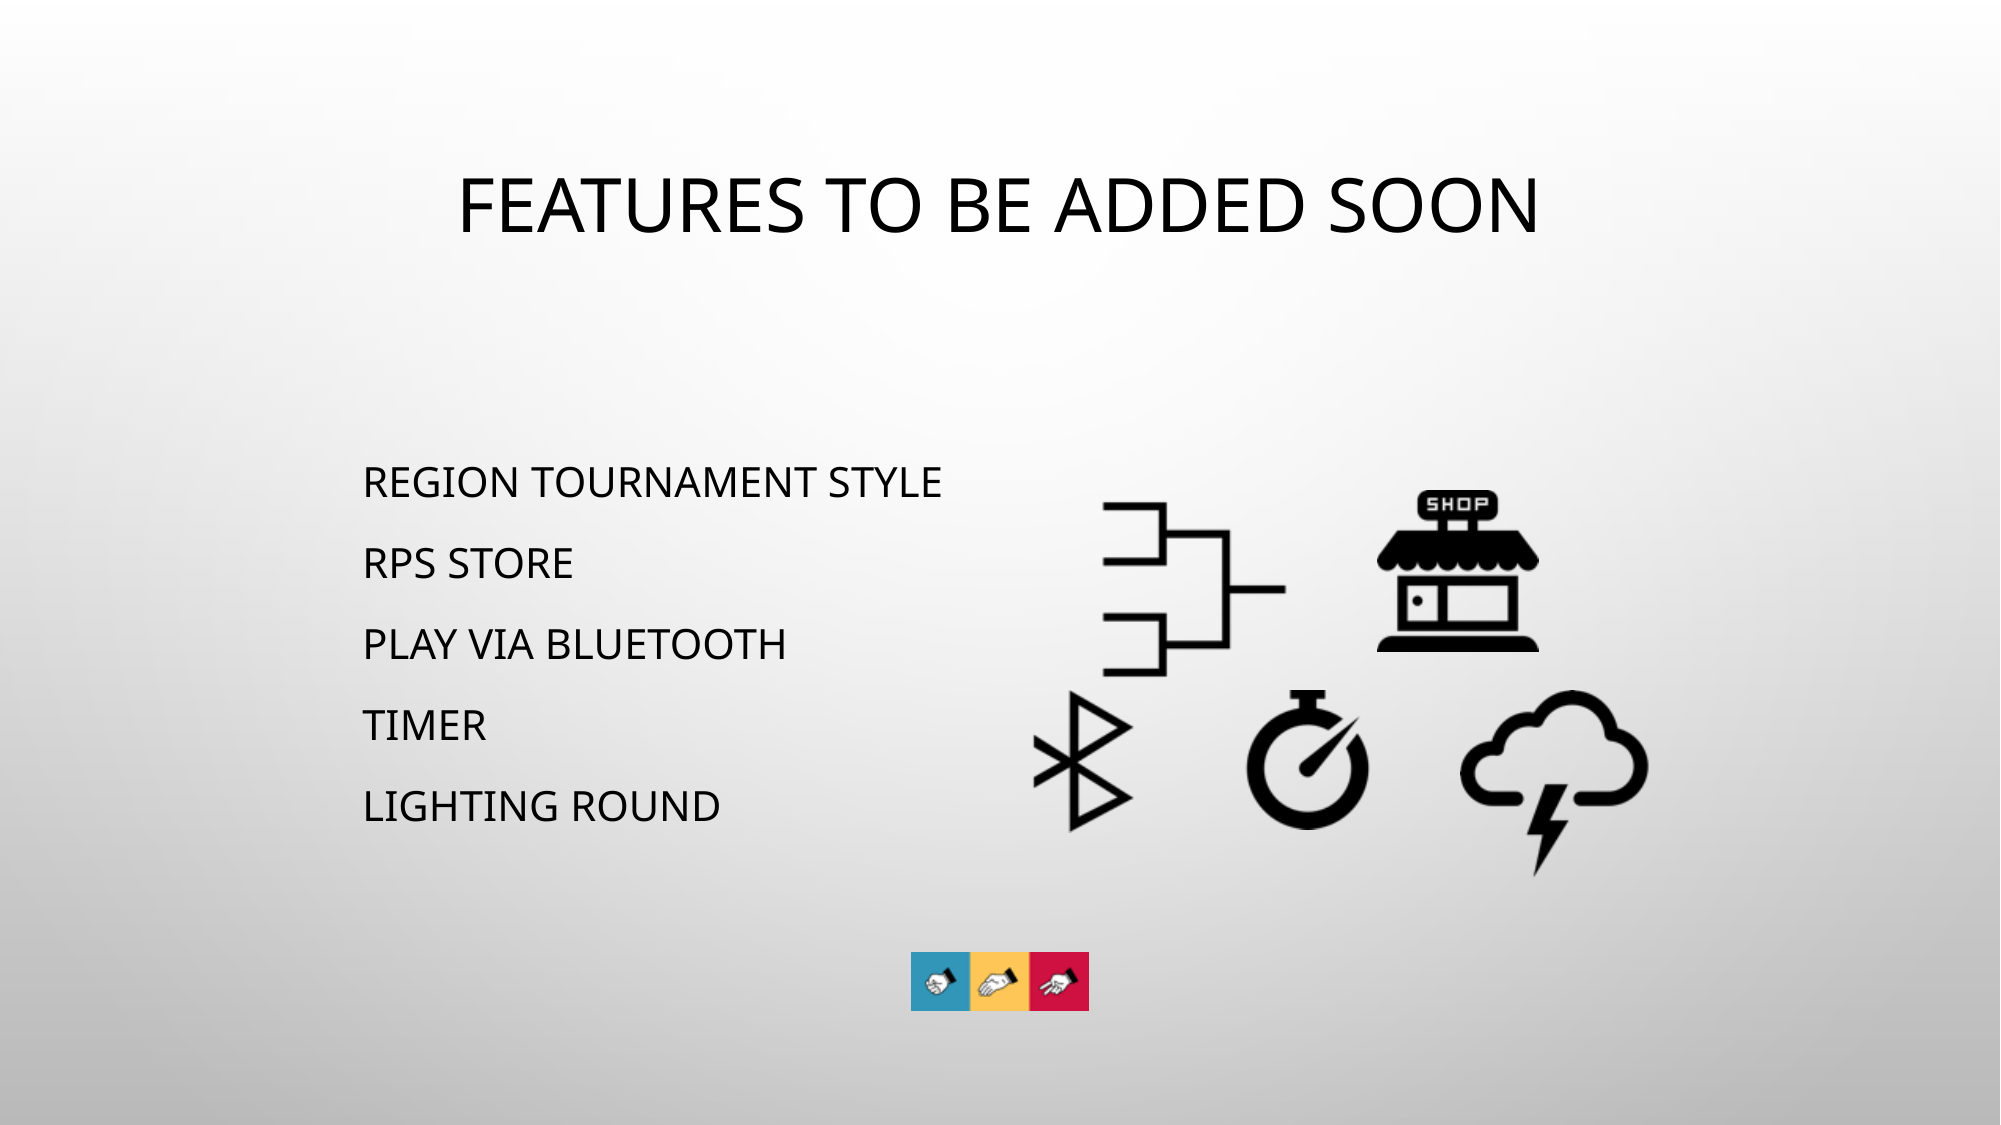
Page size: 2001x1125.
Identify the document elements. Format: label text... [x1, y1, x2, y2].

picture [0, 0, 2000, 1125]
list Region tournament style rps store play via Bluetooth timer Lighting round [347, 438, 986, 943]
title Features to be added soon [347, 120, 1653, 298]
